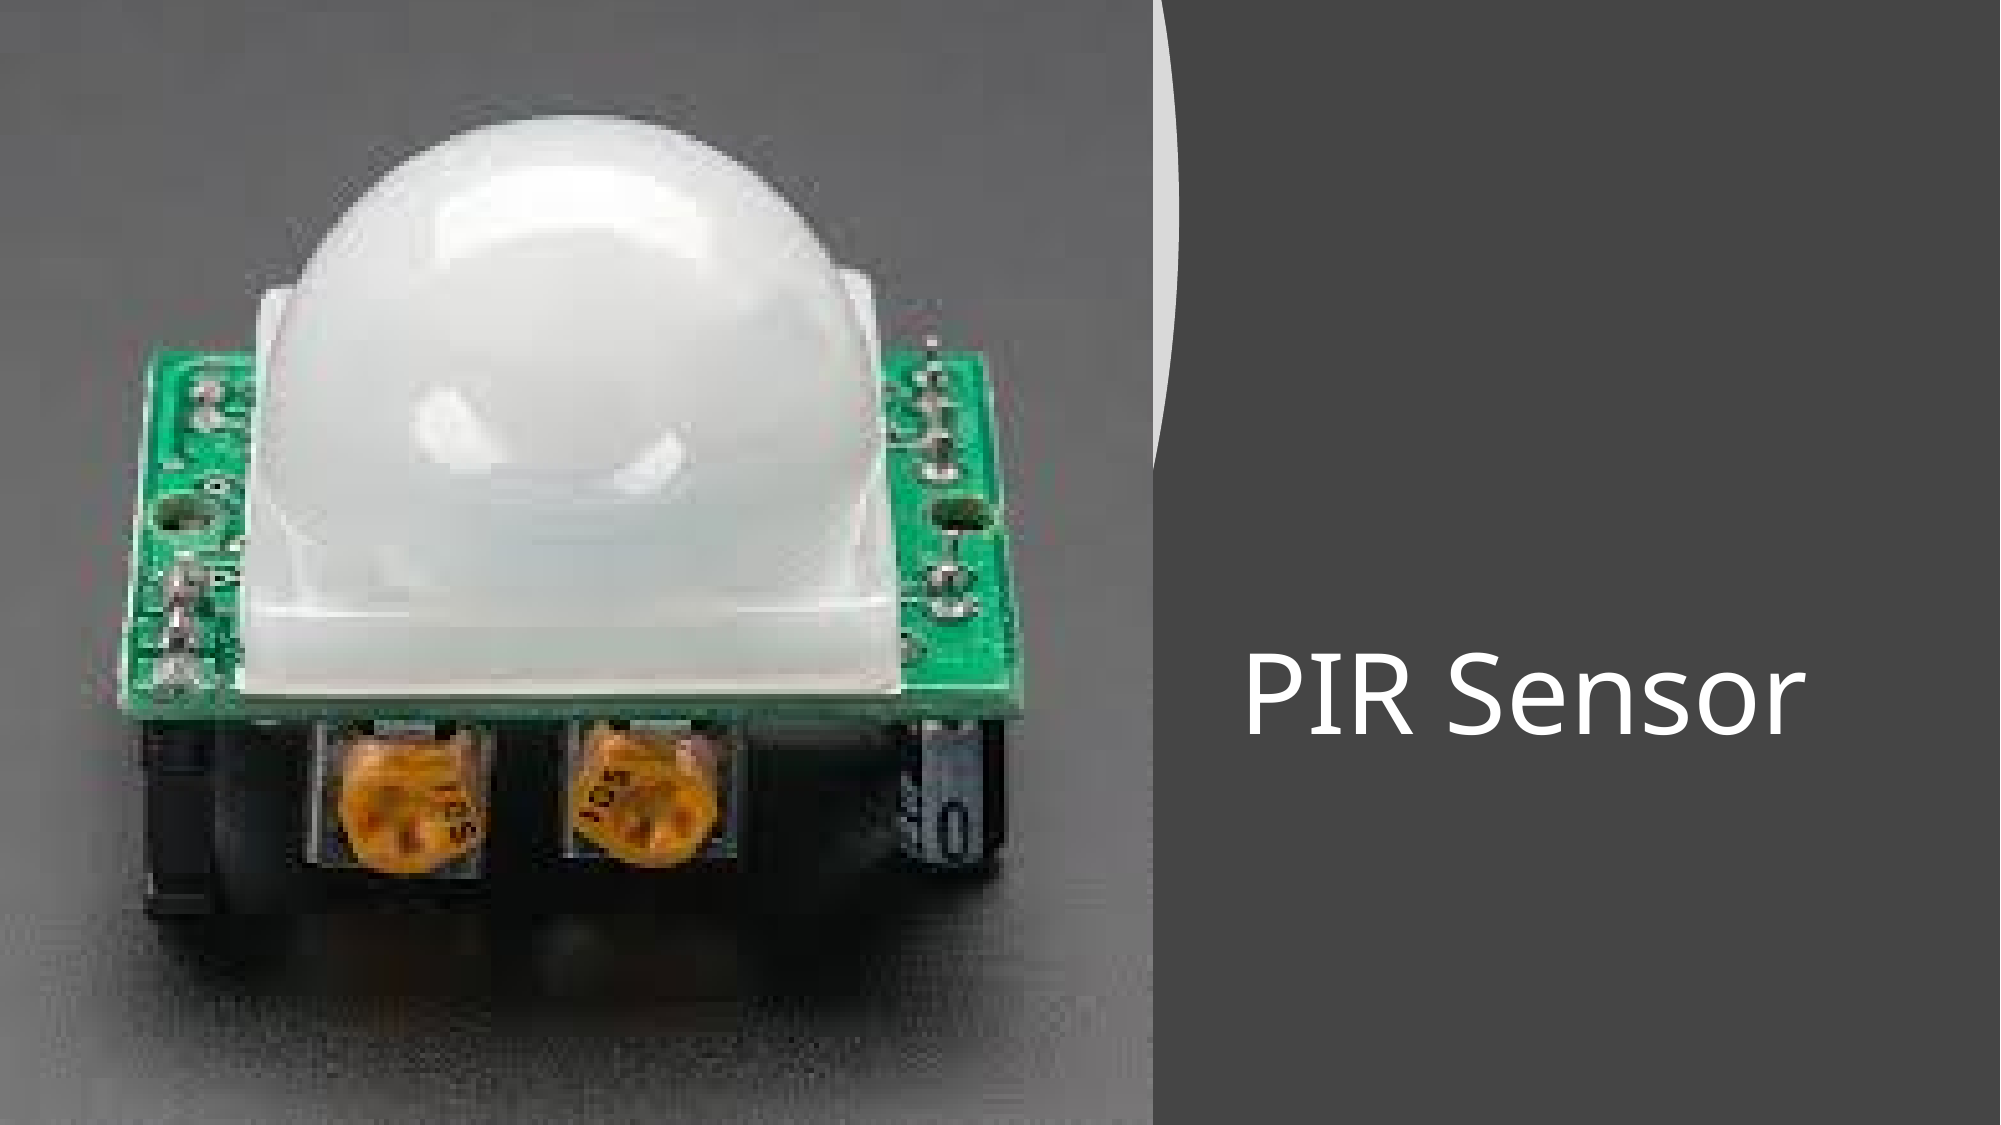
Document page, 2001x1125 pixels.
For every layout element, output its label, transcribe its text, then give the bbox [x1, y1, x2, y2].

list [0, 0, 1153, 1125]
title PIR Sensor [1224, 292, 1895, 767]
text_box [1153, 0, 1181, 476]
